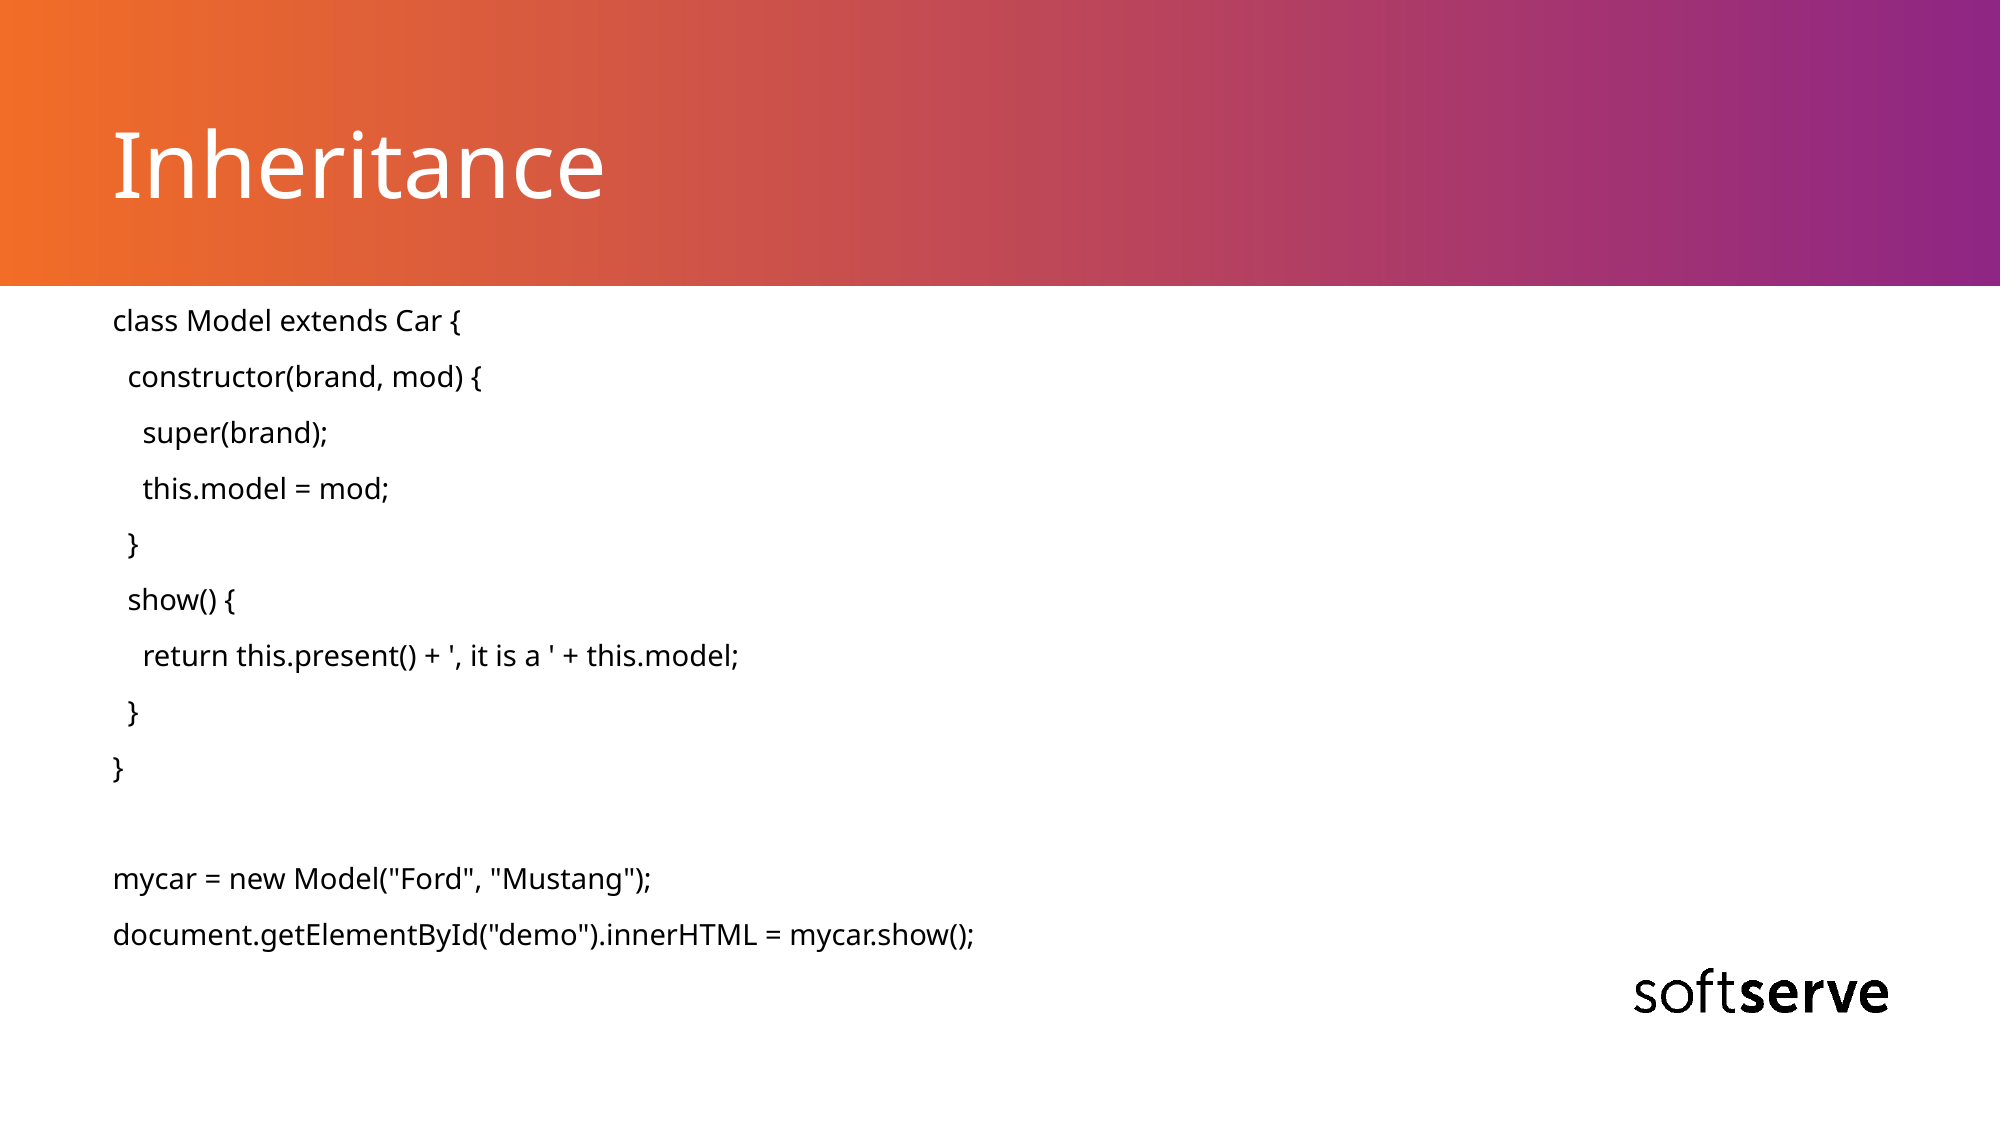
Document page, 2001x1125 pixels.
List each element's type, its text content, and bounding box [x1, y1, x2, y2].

list class Model extends Car { constructor(brand, mod) { super(brand); this.model = mod; } show() { return this.present() + ', it is a ' + this.model; } } mycar = new Model("Ford", "Mustang"); document.getElementById("demo").innerHTML = mycar.show(); [112, 295, 1888, 1032]
title Inheritance [112, 112, 1888, 225]
